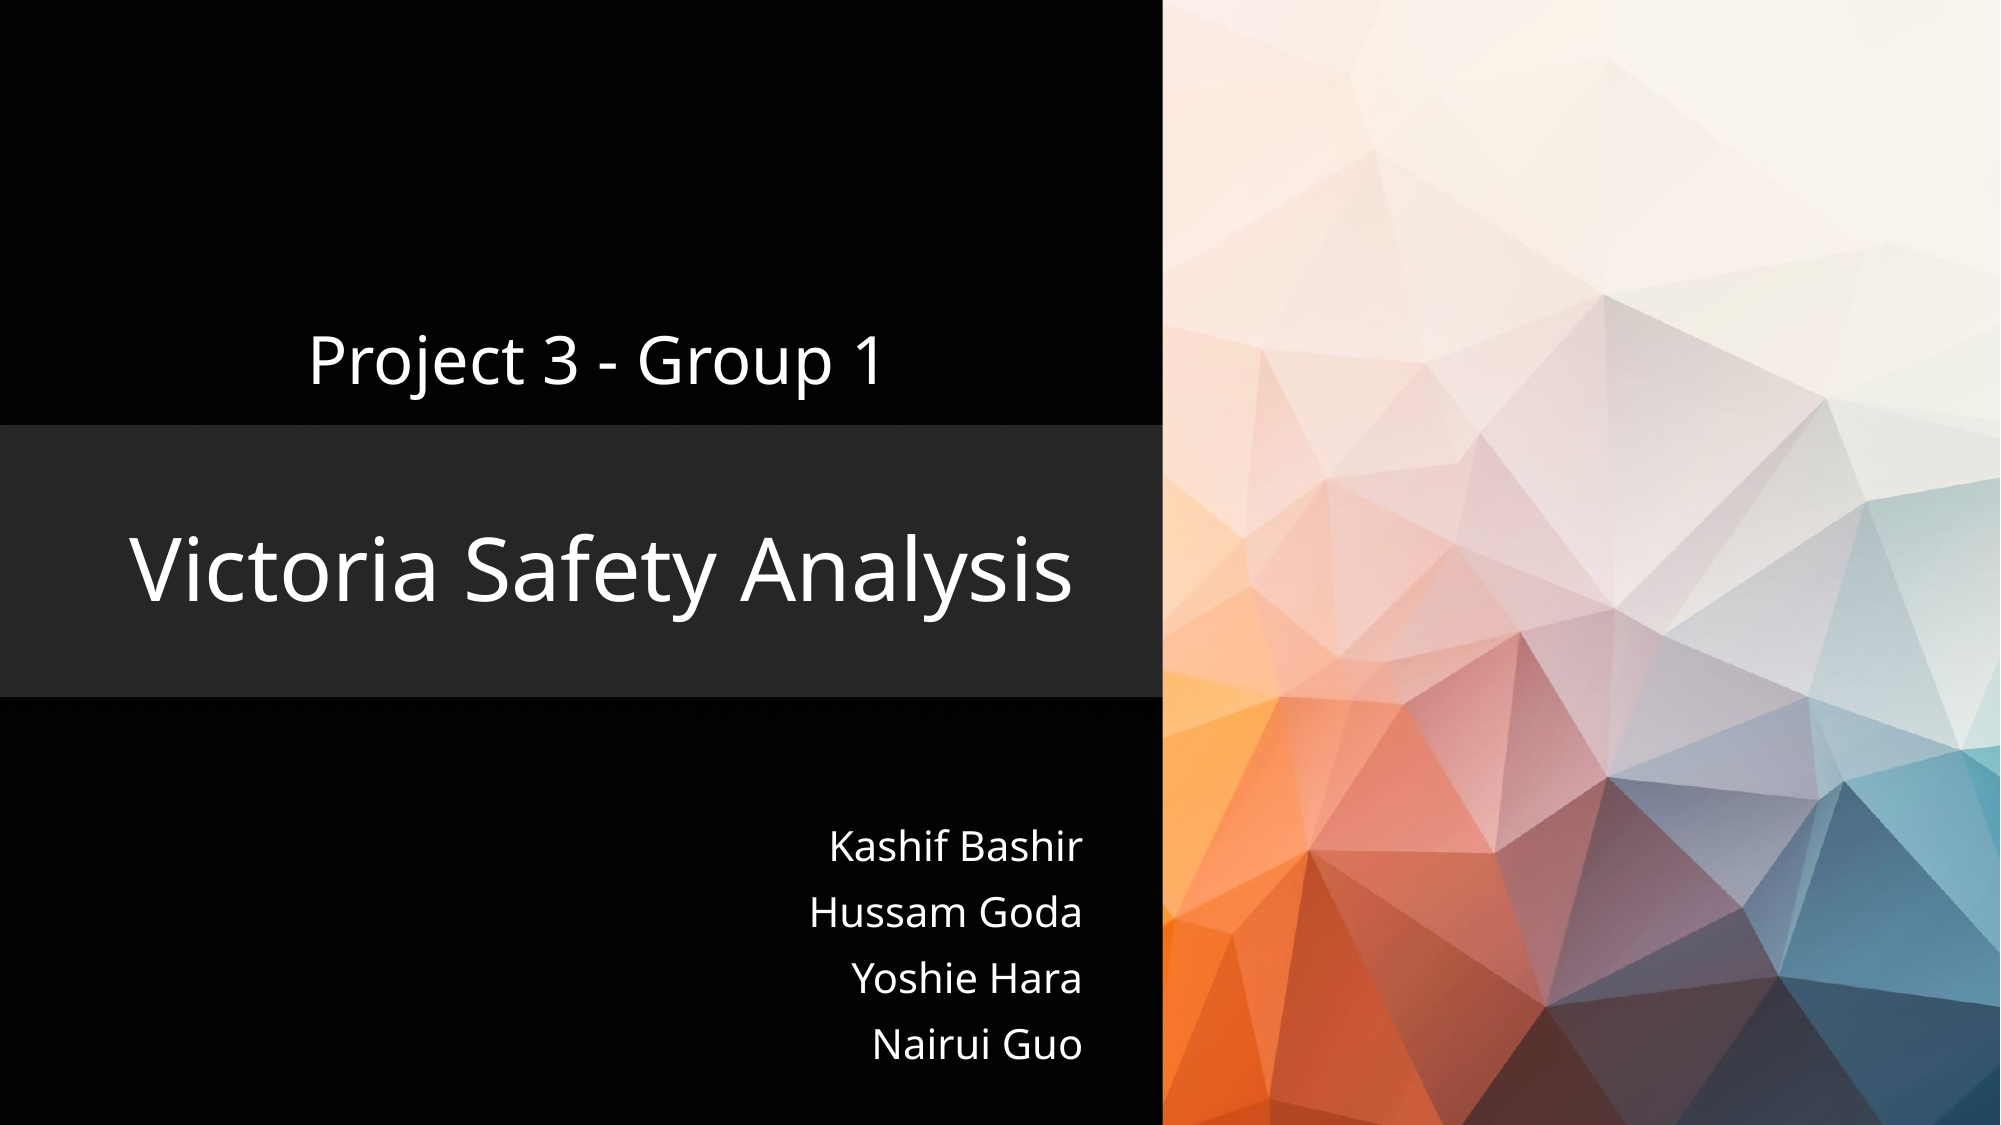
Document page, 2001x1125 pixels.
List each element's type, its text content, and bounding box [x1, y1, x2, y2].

subtitle Kashif Bashir Hussam Goda Yoshie Hara Nairui Guo [485, 818, 1099, 1086]
text_box Project 3 - Group 1 [292, 319, 914, 449]
picture [0, 0, 2000, 1125]
title Victoria Safety Analysis [71, 493, 1091, 629]
